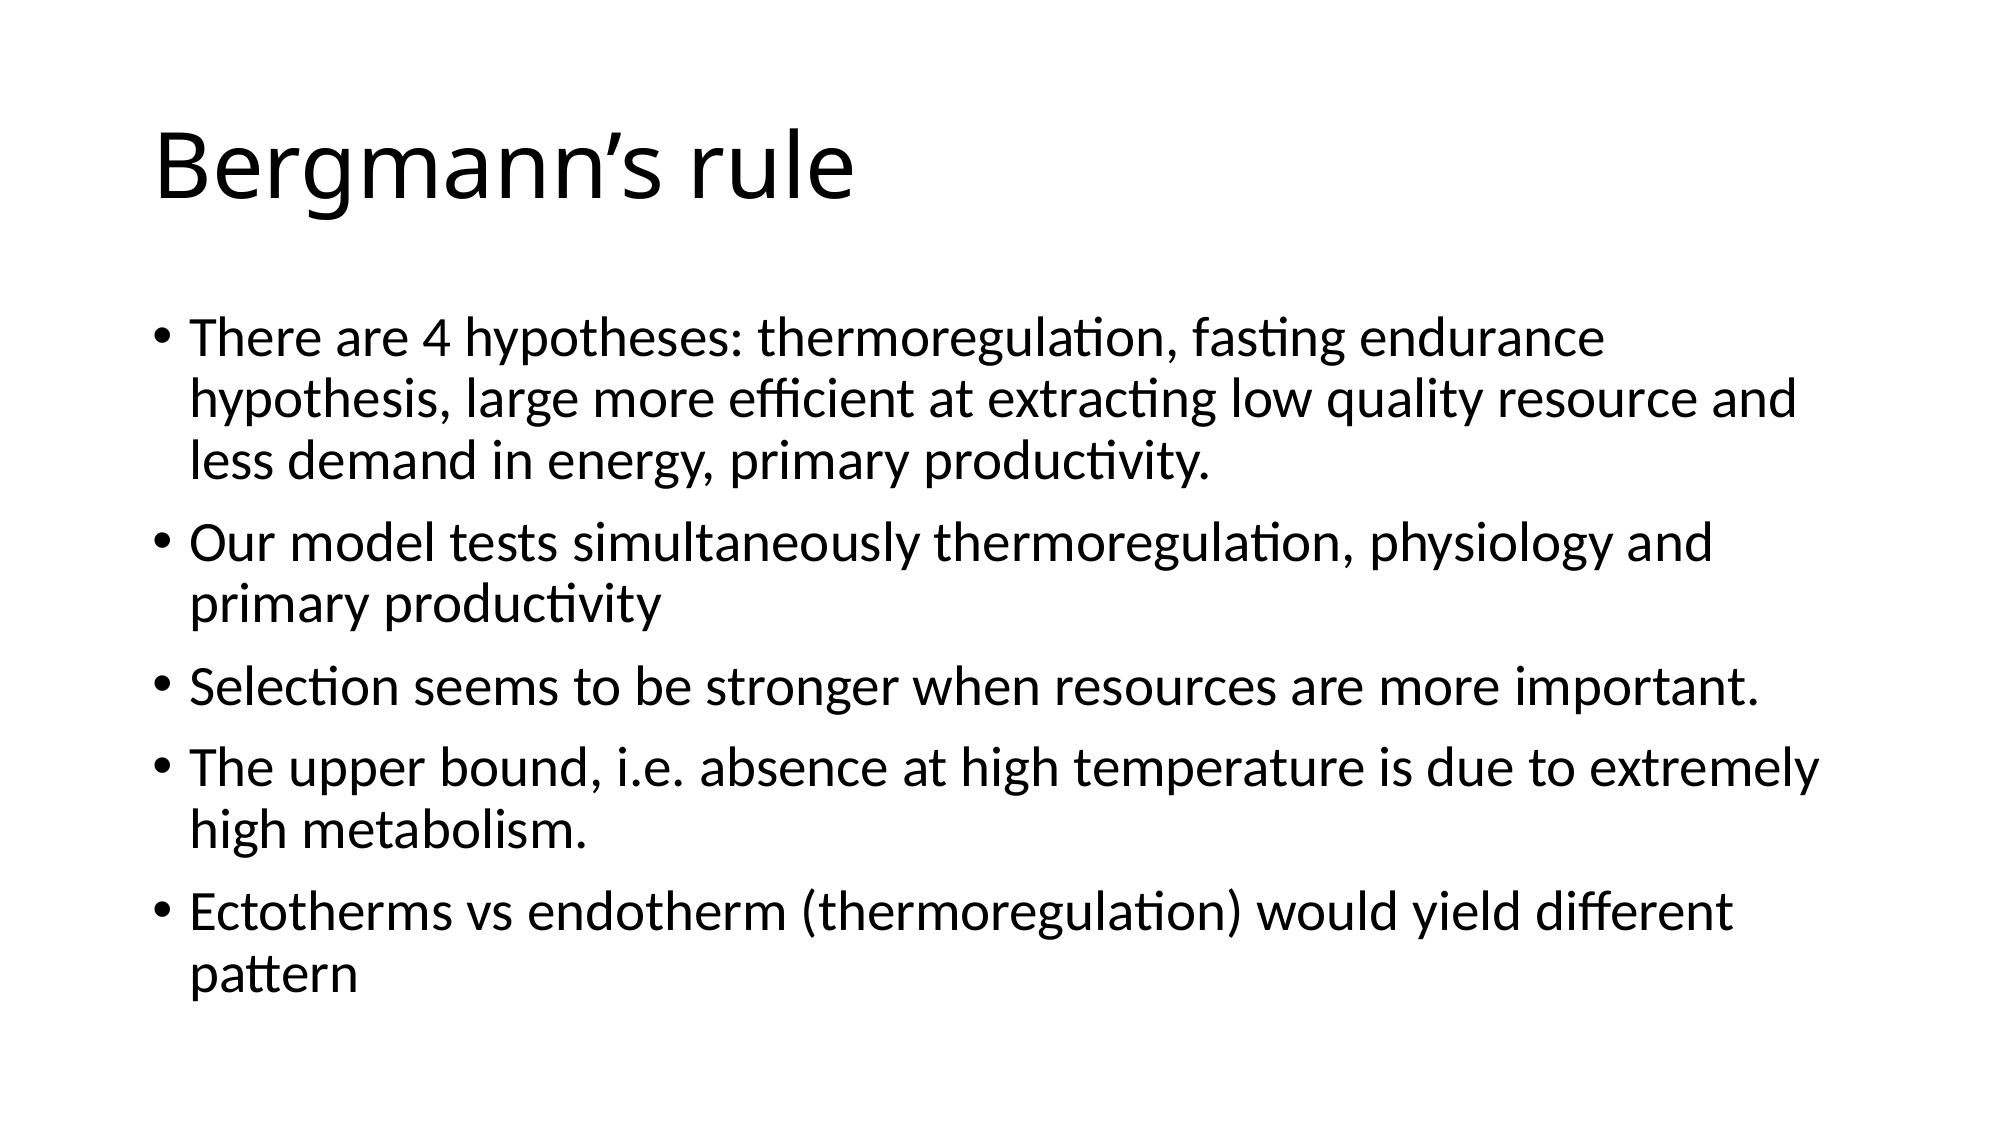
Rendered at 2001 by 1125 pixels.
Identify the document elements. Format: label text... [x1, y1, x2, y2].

list There are 4 hypotheses: thermoregulation, fasting endurance hypothesis, large more efficient at extracting low quality resource and less demand in energy, primary productivity. Our model tests simultaneously thermoregulation, physiology and primary productivity Selection seems to be stronger when resources are more important. The upper bound, i.e. absence at high temperature is due to extremely high metabolism. Ectotherms vs endotherm (thermoregulation) would yield different pattern [137, 299, 1863, 1014]
title Bergmann’s rule [137, 59, 1863, 278]
